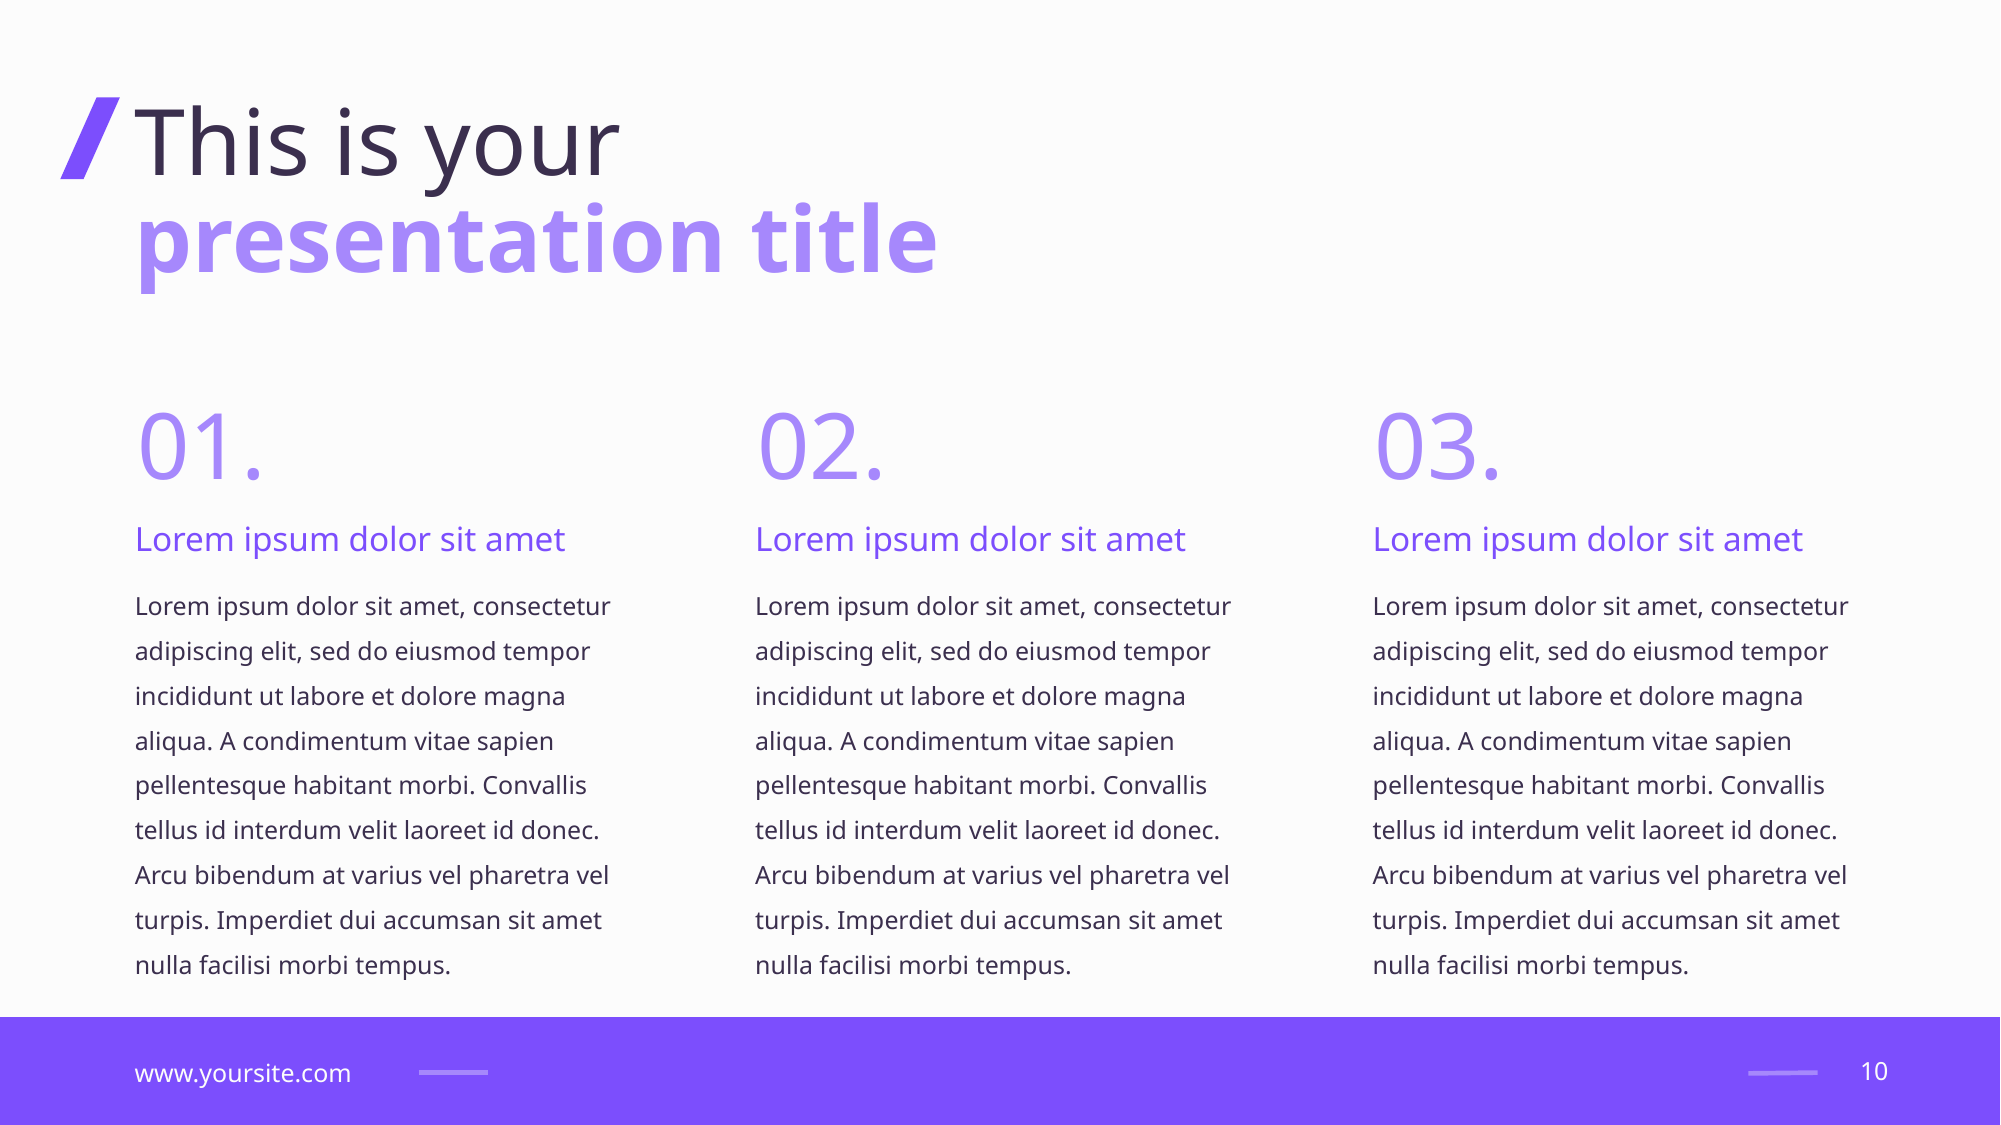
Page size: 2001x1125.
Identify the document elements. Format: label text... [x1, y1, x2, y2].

text_box presentation title [120, 173, 1012, 299]
text_box Lorem ipsum dolor sit amet [120, 503, 646, 566]
text_box 03. [1360, 358, 1602, 506]
text_box This is your [120, 76, 1361, 202]
text_box [60, 97, 120, 180]
text_box 02. [742, 358, 984, 506]
text_box Lorem ipsum dolor sit amet, consectetur adipiscing elit, sed do eiusmod tempor incididunt ut labore et dolore magna aliqua. A condimentum vitae sapien pellentesque habitant morbi. Convallis tellus id interdum velit laoreet id donec. Arcu bibendum at varius vel pharetra vel turpis. Imperdiet dui accumsan sit amet nulla facilisi morbi tempus. [740, 567, 1266, 987]
text_box 01. [122, 358, 364, 506]
text_box Lorem ipsum dolor sit amet, consectetur adipiscing elit, sed do eiusmod tempor incididunt ut labore et dolore magna aliqua. A condimentum vitae sapien pellentesque habitant morbi. Convallis tellus id interdum velit laoreet id donec. Arcu bibendum at varius vel pharetra vel turpis. Imperdiet dui accumsan sit amet nulla facilisi morbi tempus. [1357, 567, 1884, 987]
text_box Lorem ipsum dolor sit amet, consectetur adipiscing elit, sed do eiusmod tempor incididunt ut labore et dolore magna aliqua. A condimentum vitae sapien pellentesque habitant morbi. Convallis tellus id interdum velit laoreet id donec. Arcu bibendum at varius vel pharetra vel turpis. Imperdiet dui accumsan sit amet nulla facilisi morbi tempus. [120, 567, 646, 987]
text_box Lorem ipsum dolor sit amet [740, 503, 1266, 566]
text_box Lorem ipsum dolor sit amet [1357, 503, 1884, 566]
